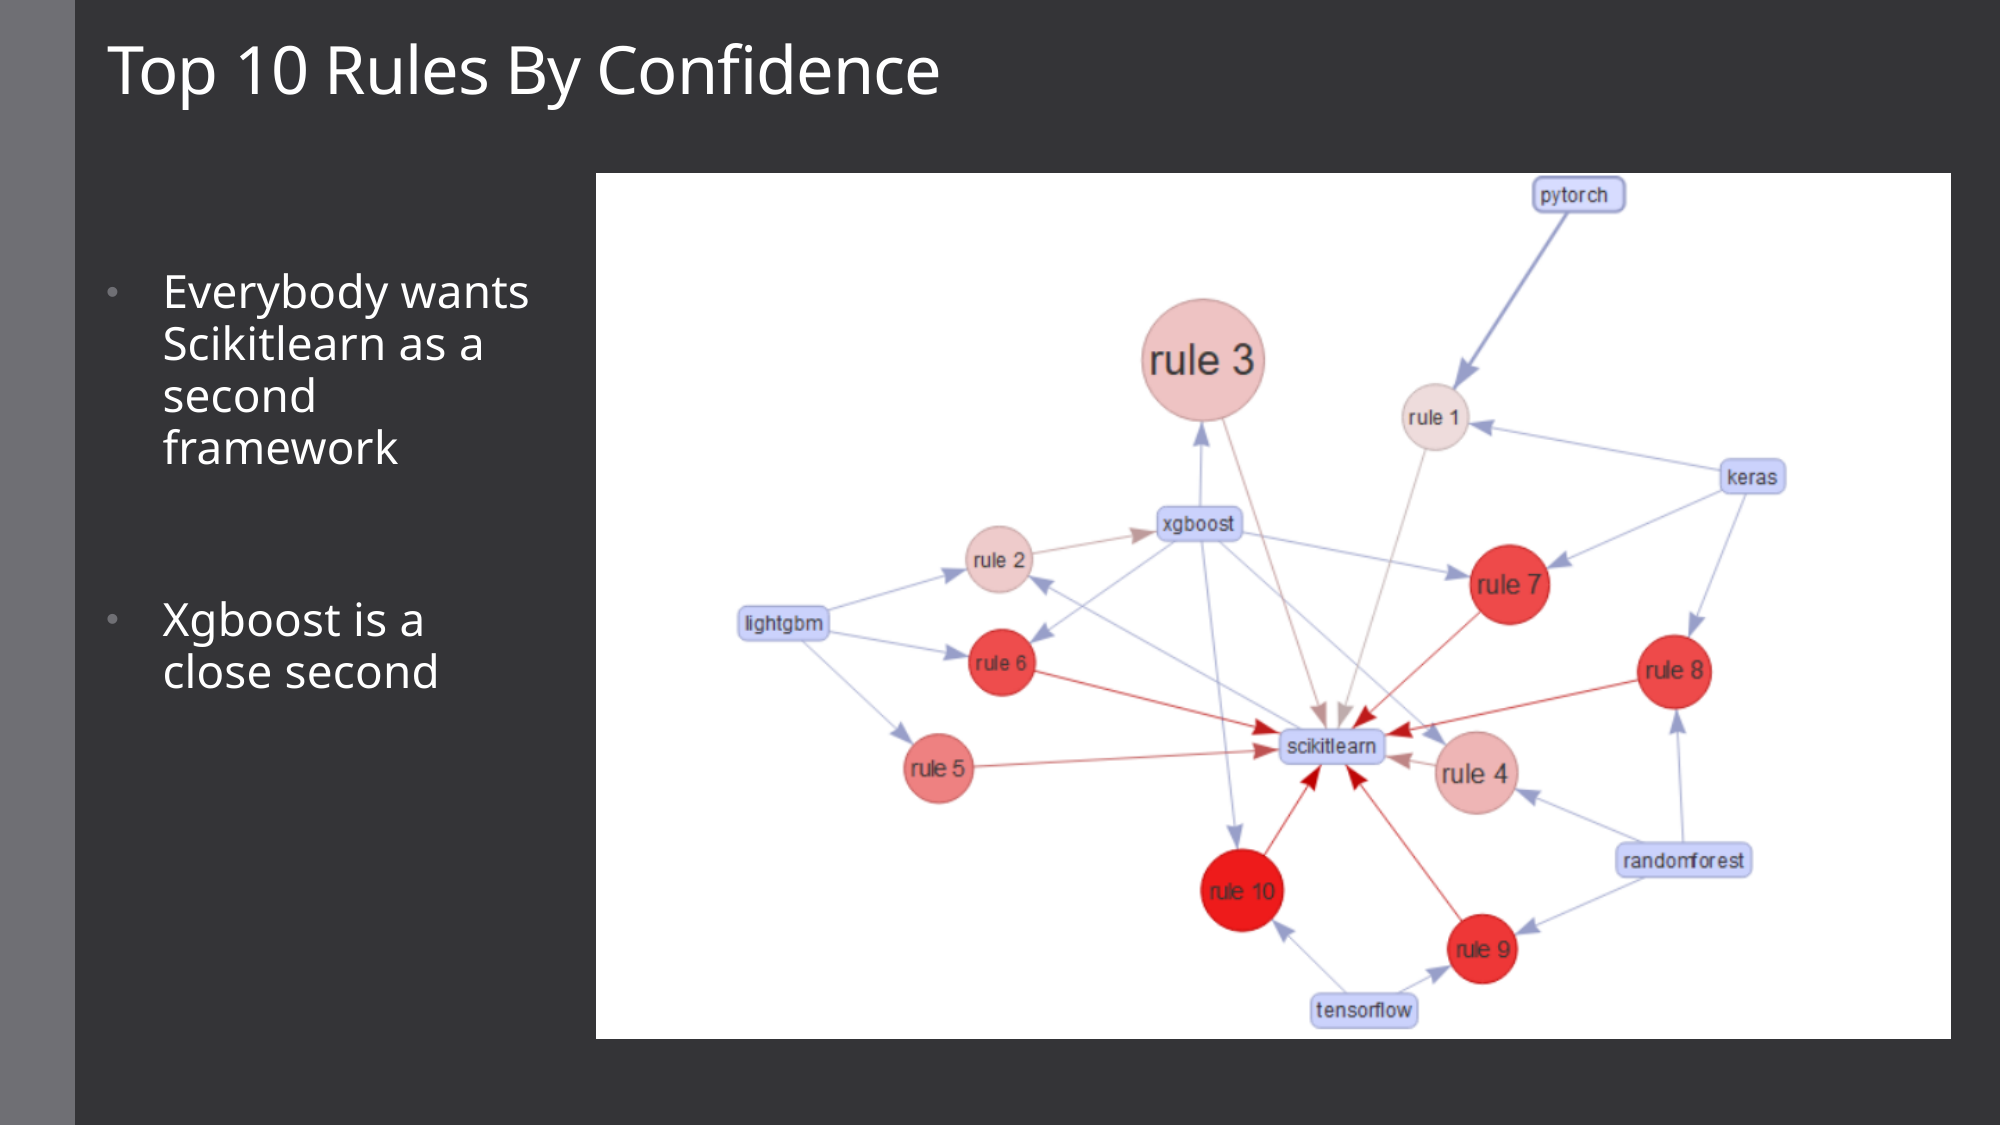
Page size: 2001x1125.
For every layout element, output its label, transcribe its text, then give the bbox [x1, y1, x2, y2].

picture [596, 173, 1951, 1039]
title Top 10 Rules By Confidence [92, 19, 1638, 116]
subtitle Everybody wants Scikitlearn as a second framework Xgboost is a close second [91, 259, 556, 891]
